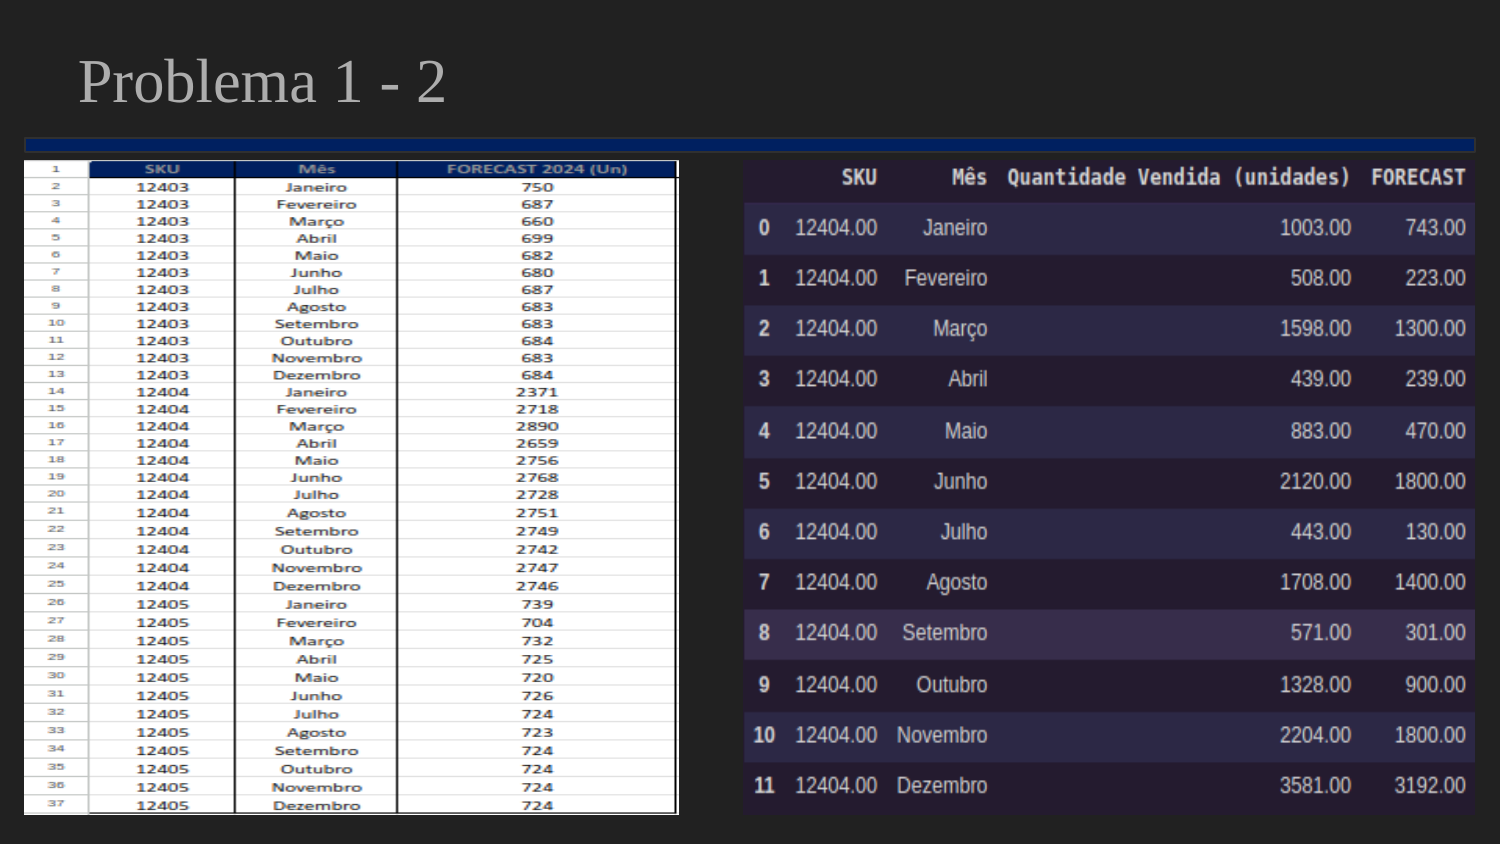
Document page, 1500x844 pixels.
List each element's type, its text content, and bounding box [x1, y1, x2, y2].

picture [743, 160, 1476, 815]
picture [24, 160, 679, 815]
text_box [24, 138, 1475, 153]
text_box Problema 1 - 2 [63, 25, 822, 115]
